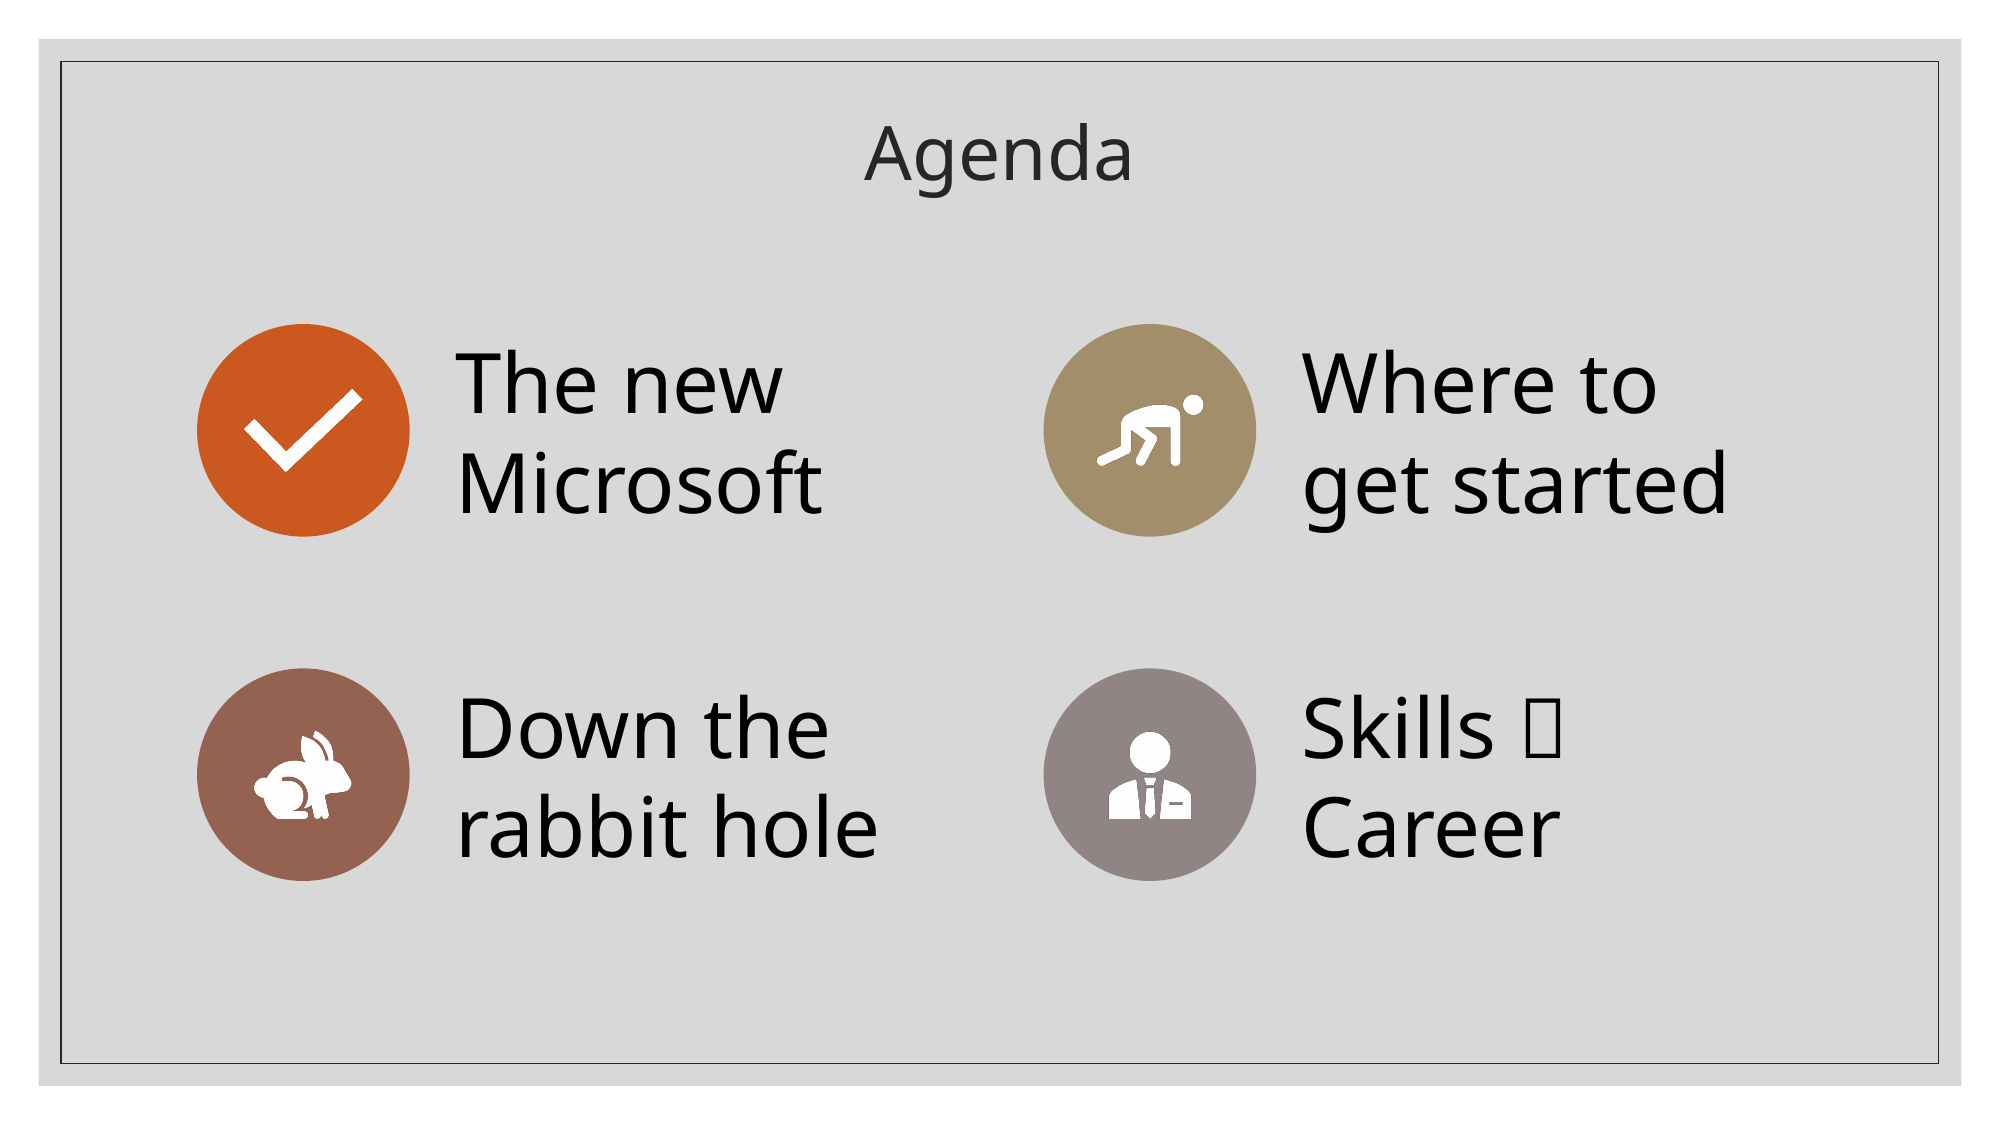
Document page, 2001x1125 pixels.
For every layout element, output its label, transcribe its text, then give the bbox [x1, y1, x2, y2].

title Agenda [174, 105, 1825, 208]
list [174, 214, 1825, 991]
